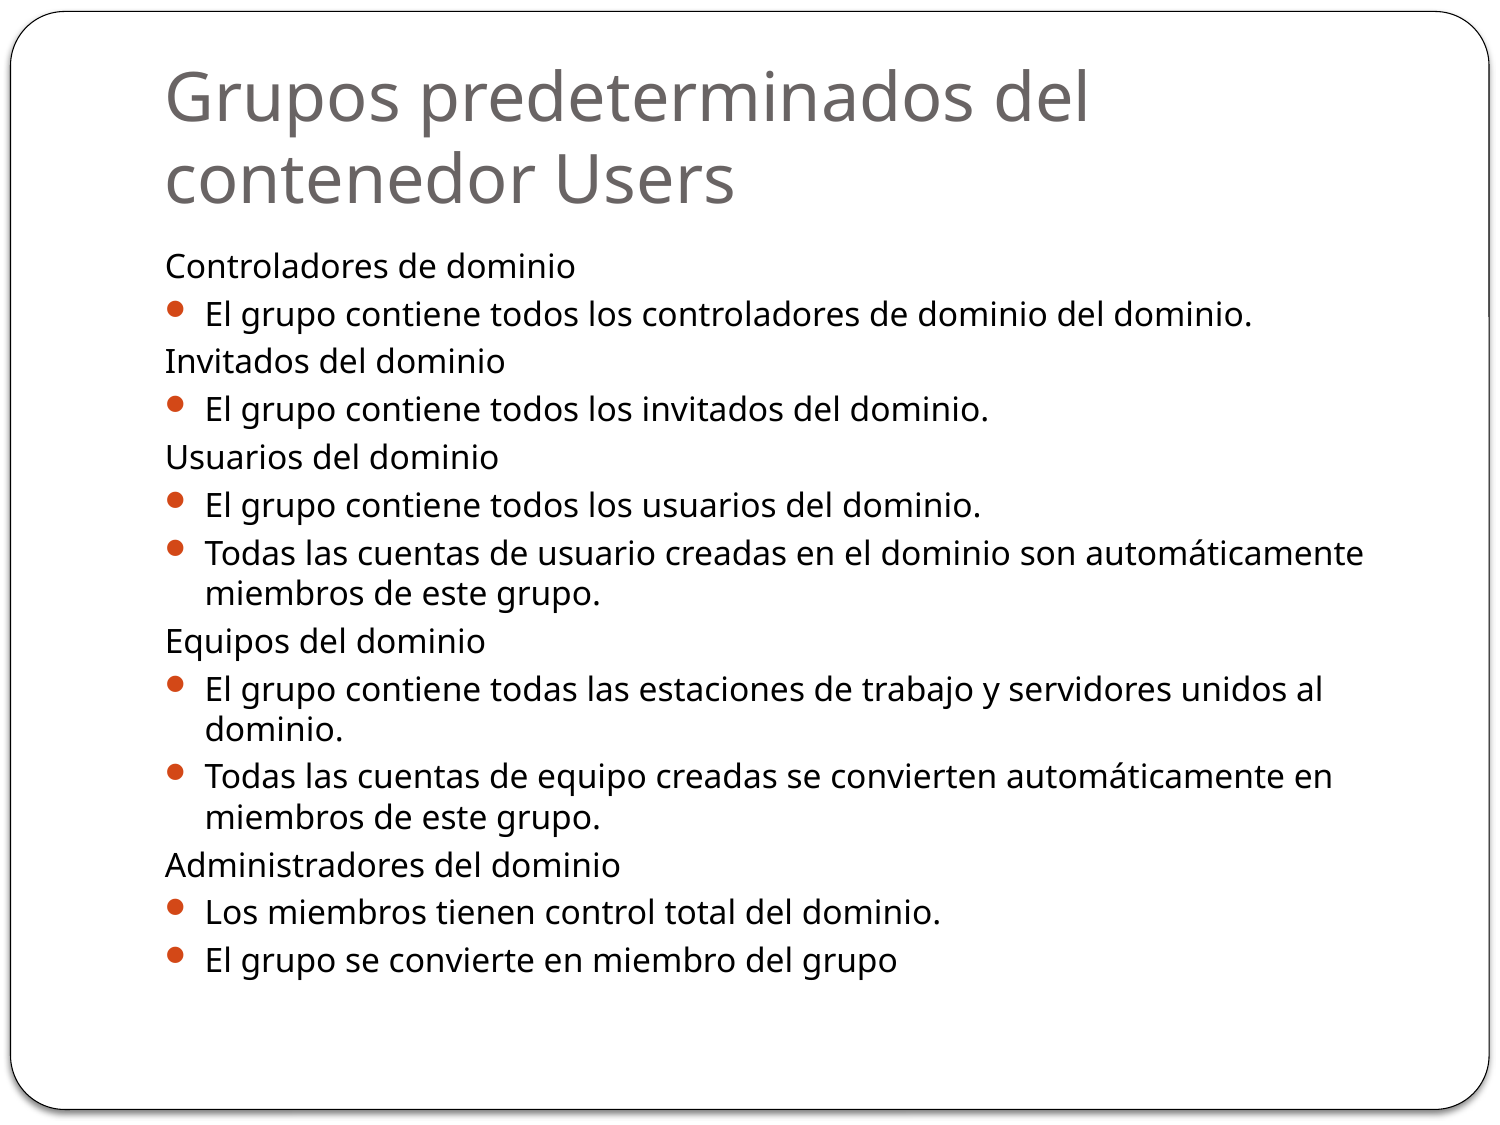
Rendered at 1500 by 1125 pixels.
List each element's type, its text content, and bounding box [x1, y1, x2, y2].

title Grupos predeterminados del contenedor Users [150, 45, 1425, 233]
list Controladores de dominio El grupo contiene todos los controladores de dominio del dominio. Invitados del dominio El grupo contiene todos los invitados del dominio. Usuarios del dominio El grupo contiene todos los usuarios del dominio. Todas las cuentas de usuario creadas en el dominio son automáticamente miembros de este grupo. Equipos del dominio El grupo contiene todas las estaciones de trabajo y servidores unidos al dominio. Todas las cuentas de equipo creadas se convierten automáticamente en miembros de este grupo. Administradores del dominio Los miembros tienen control total del dominio. El grupo se convierte en miembro del grupo [150, 237, 1425, 988]
